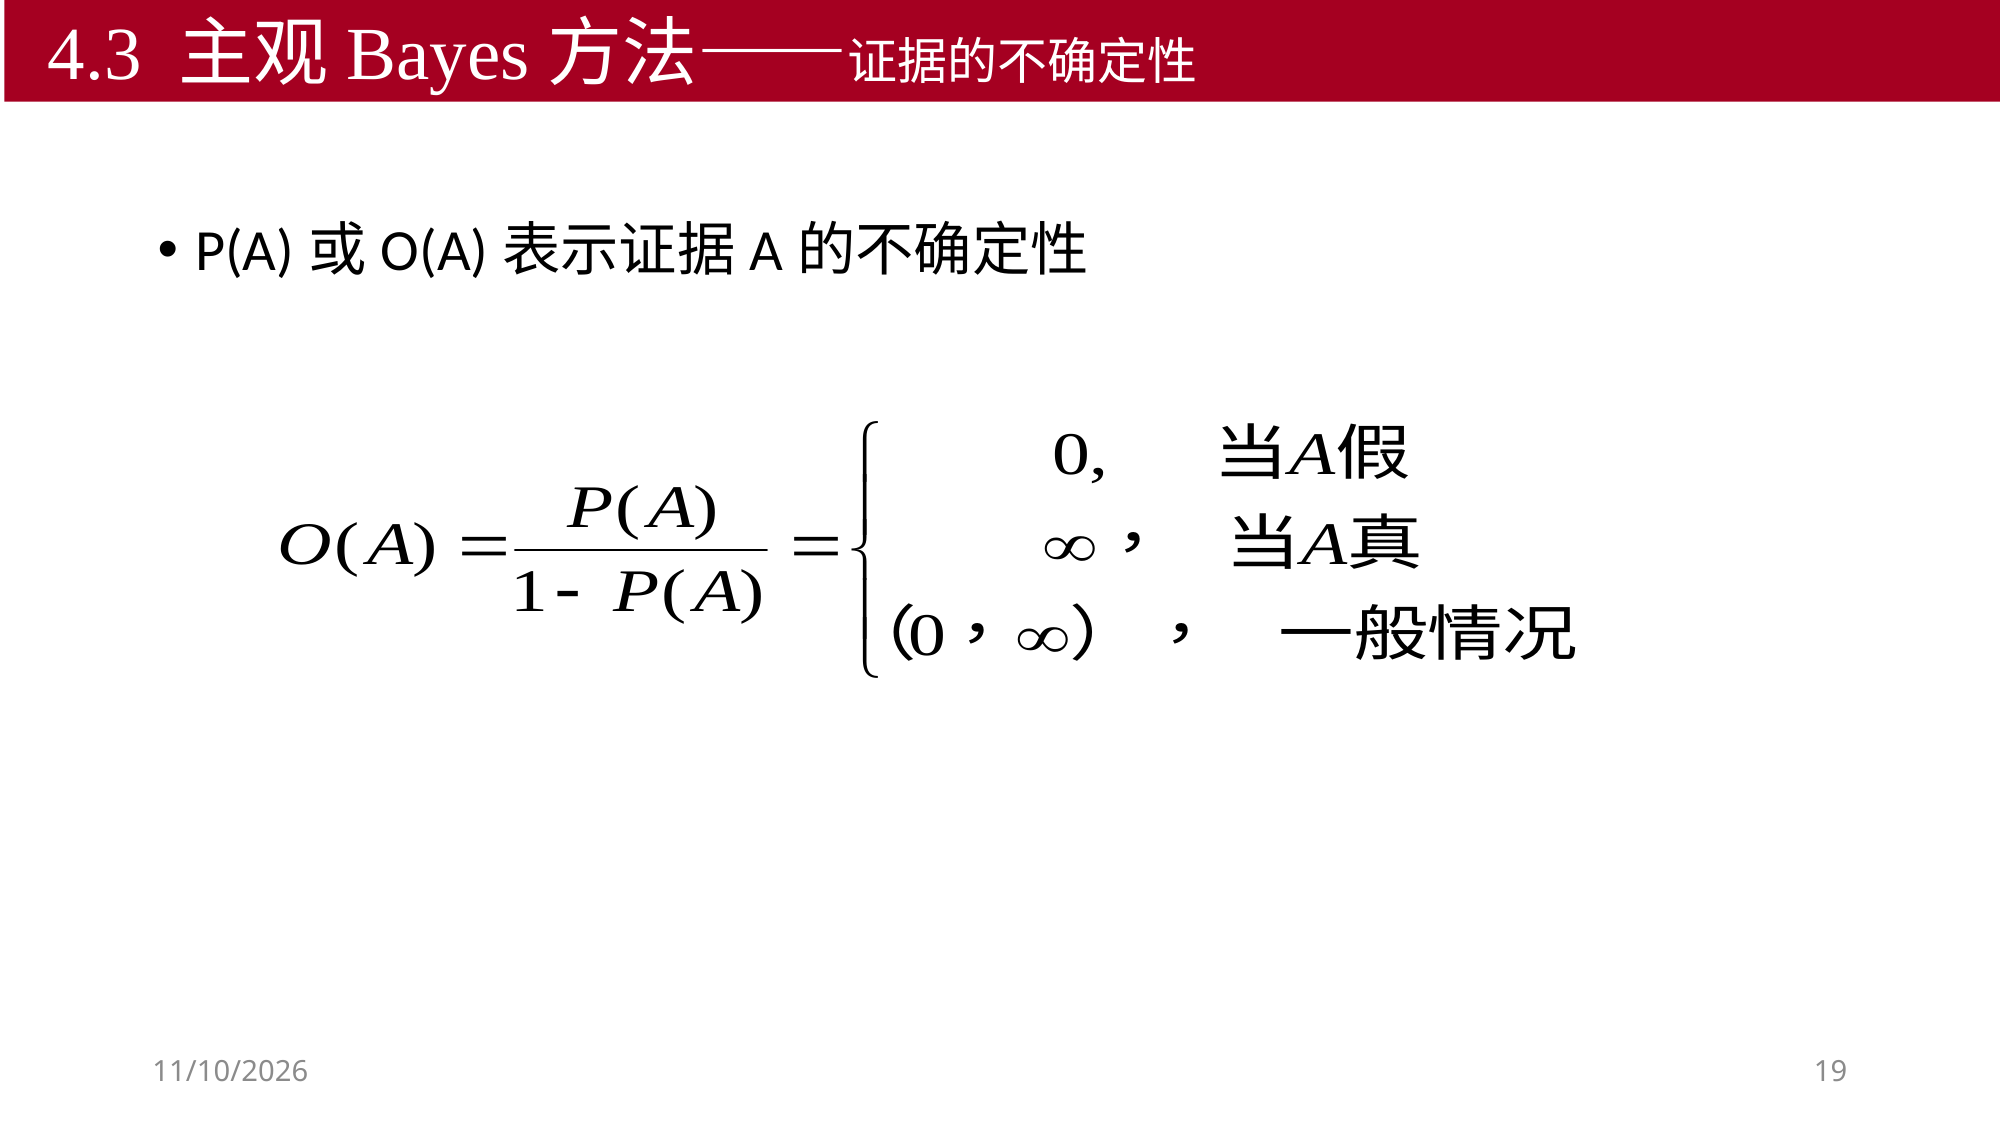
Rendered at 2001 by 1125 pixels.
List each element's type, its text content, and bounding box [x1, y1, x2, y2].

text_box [271, 413, 1591, 686]
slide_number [137, 1042, 588, 1103]
text_box 4.3 主观Bayes方法——证据的不确定性 [4, 0, 2000, 102]
slide_number 19 [1412, 1042, 1863, 1103]
list P(A)或O(A)表示证据A的不确定性 [142, 212, 1773, 888]
